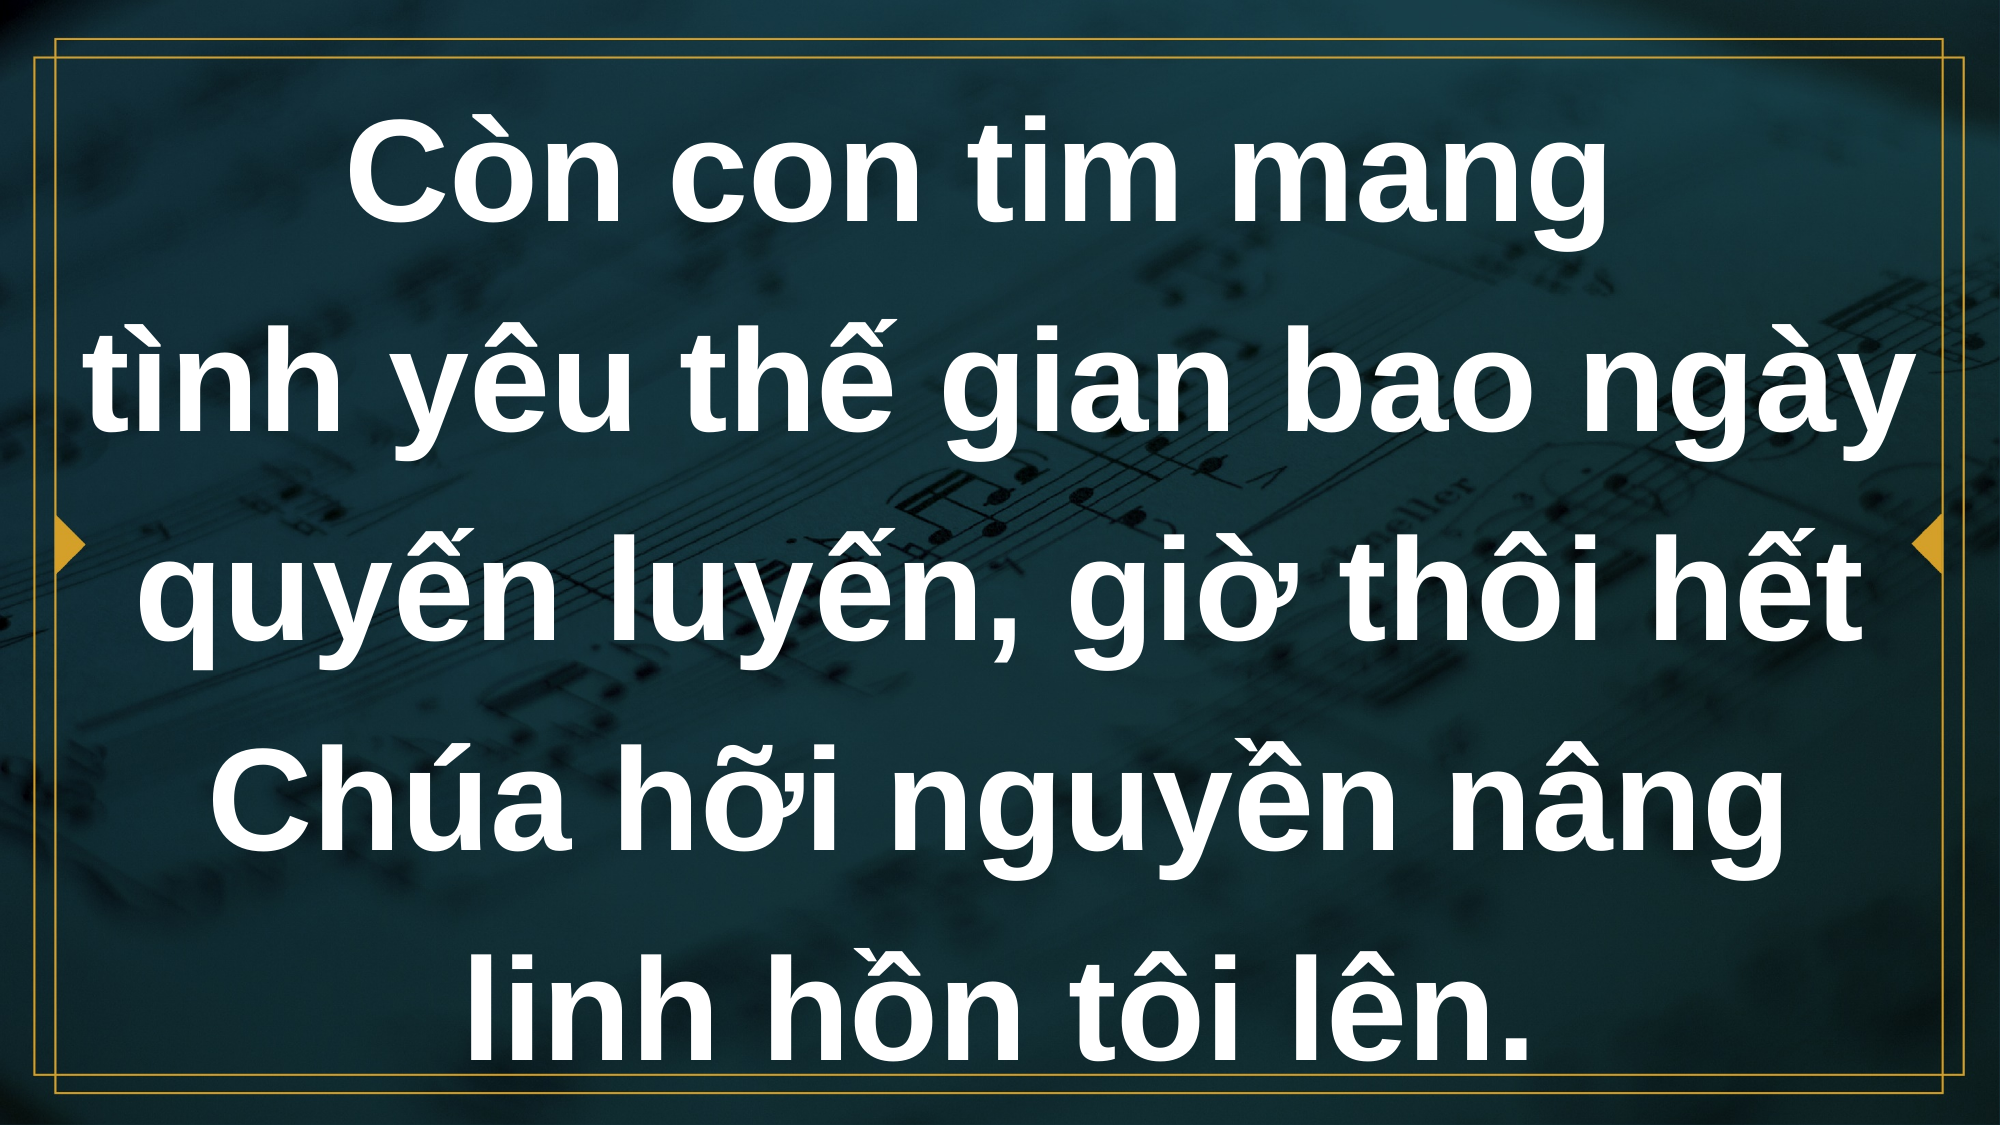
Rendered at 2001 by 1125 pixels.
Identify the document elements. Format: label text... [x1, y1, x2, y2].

picture [0, 0, 2000, 1125]
title Còn con tim mang tình yêu thế gian bao ngày quyến luyến, giờ thôi hết Chúa hỡi nguyền nâng linh hồn tôi lên. [55, 53, 1945, 1077]
